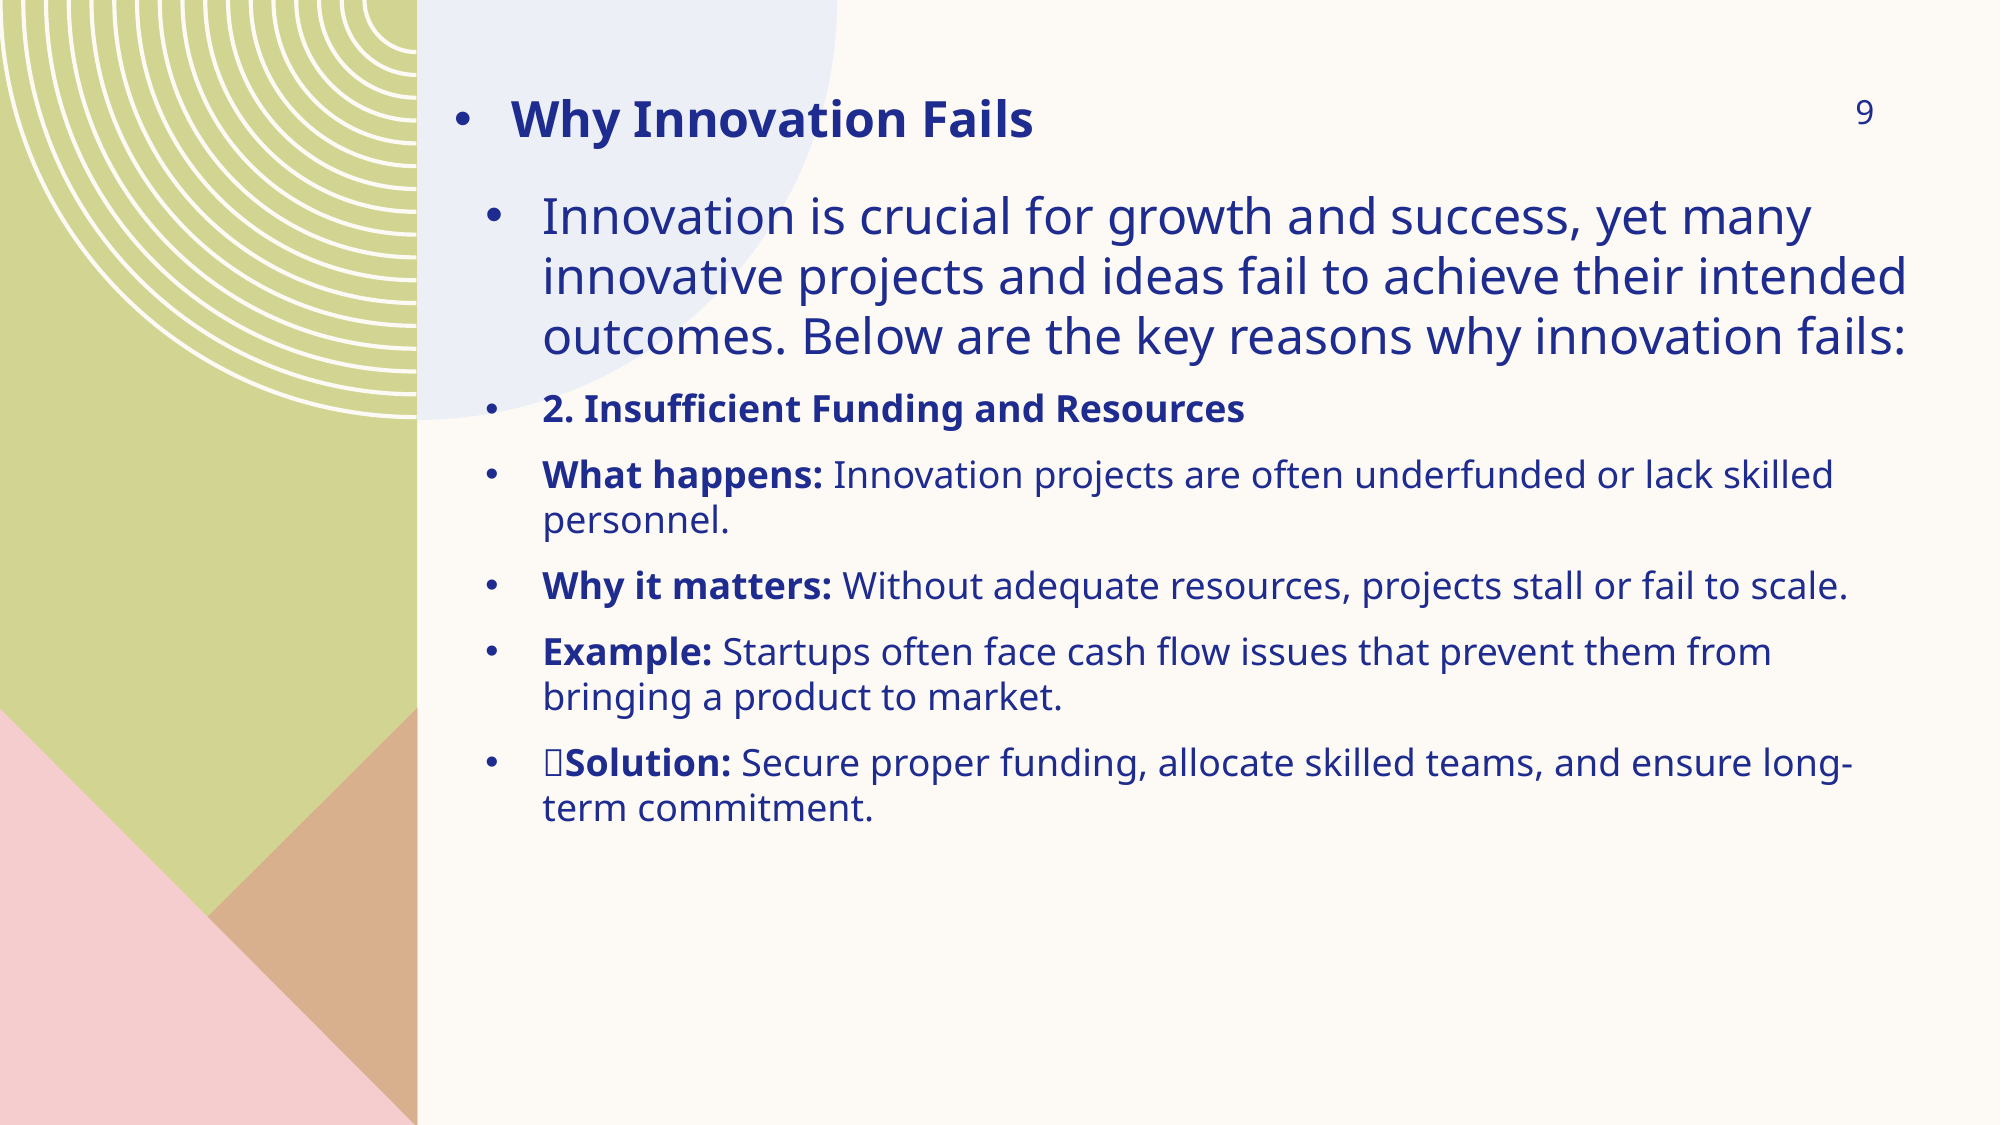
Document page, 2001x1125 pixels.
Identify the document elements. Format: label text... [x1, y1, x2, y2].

list Innovation is crucial for growth and success, yet many innovative projects and ideas fail to achieve their intended outcomes. Below are the key reasons why innovation fails: 2. Insufficient Funding and Resources What happens: Innovation projects are often underfunded or lack skilled personnel. Why it matters: Without adequate resources, projects stall or fail to scale. Example: Startups often face cash flow issues that prevent them from bringing a product to market. 💡Solution: Secure proper funding, allocate skilled teams, and ensure long-term commitment. [470, 184, 1928, 395]
slide_number 9 [1699, 75, 1875, 153]
text_box [470, 395, 1928, 1078]
text_box Why Innovation Fails [439, 80, 1814, 156]
